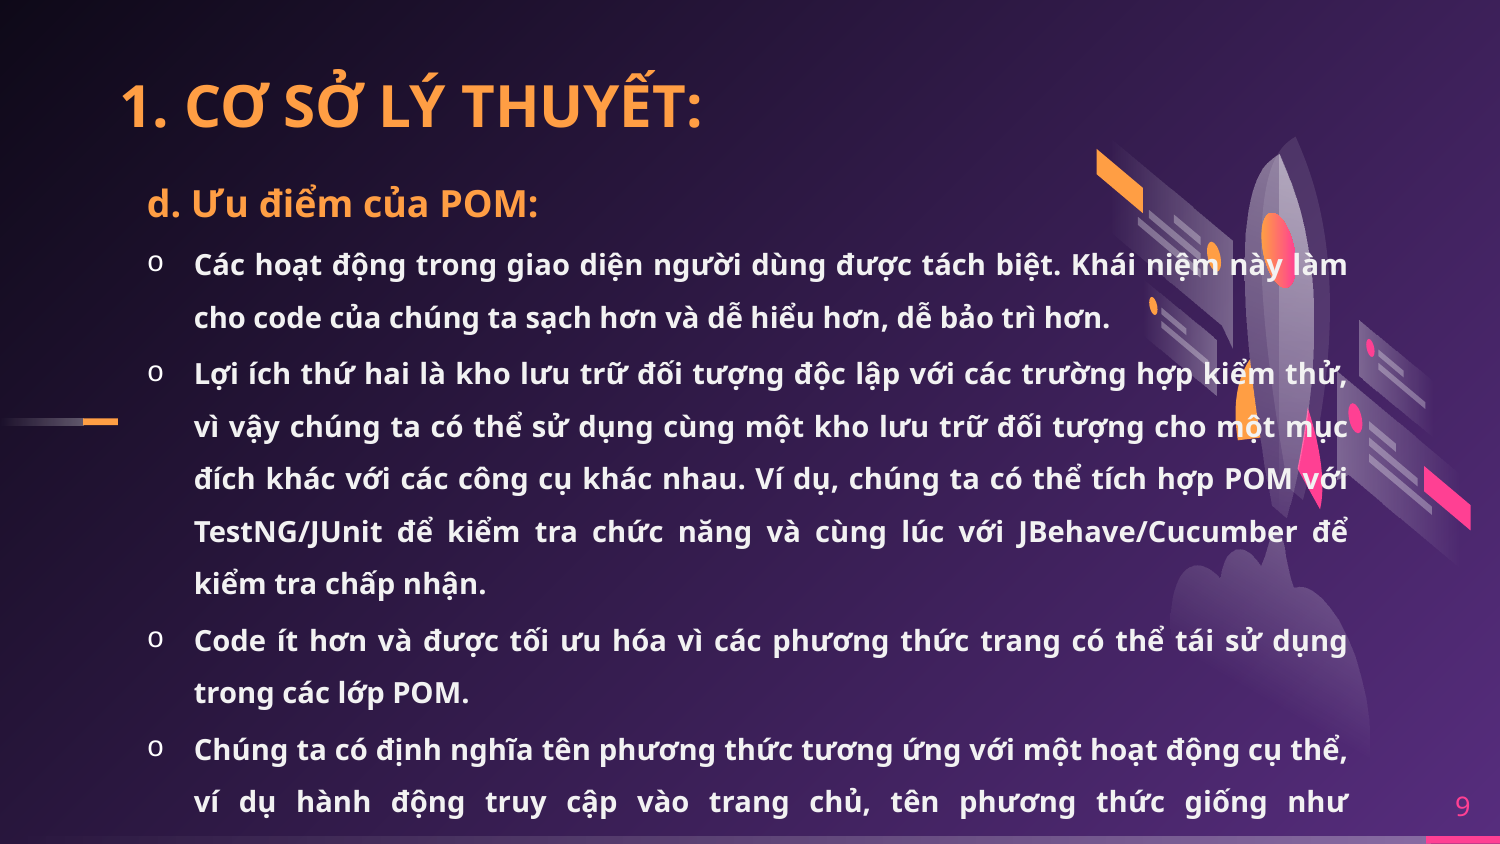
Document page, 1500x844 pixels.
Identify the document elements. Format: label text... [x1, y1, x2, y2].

text_box d. Ưu điểm của POM: Các hoạt động trong giao diện người dùng được tách biệt. Khái niệm này làm cho code của chúng ta sạch hơn và dễ hiểu hơn, dễ bảo trì hơn. Lợi ích thứ hai là kho lưu trữ đối tượng độc lập với các trường hợp kiểm thử, vì vậy chúng ta có thể sử dụng cùng một kho lưu trữ đối tượng cho một mục đích khác với các công cụ khác nhau. Ví dụ, chúng ta có thể tích hợp POM với TestNG/JUnit để kiểm tra chức năng và cùng lúc với JBehave/Cucumber để kiểm tra chấp nhận. Code ít hơn và được tối ưu hóa vì các phương thức trang có thể tái sử dụng trong các lớp POM. Chúng ta có định nghĩa tên phương thức tương ứng với một hoạt động cụ thể, ví dụ hành động truy cập vào trang chủ, tên phương thức giống như 'gotoHomePage()'. [57, 150, 1364, 844]
text_box [155, 122, 1185, 150]
slide_number 9 [1426, 779, 1500, 837]
title 1. CƠ SỞ LÝ THUYẾT: [119, 26, 1323, 150]
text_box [1096, 136, 1471, 810]
